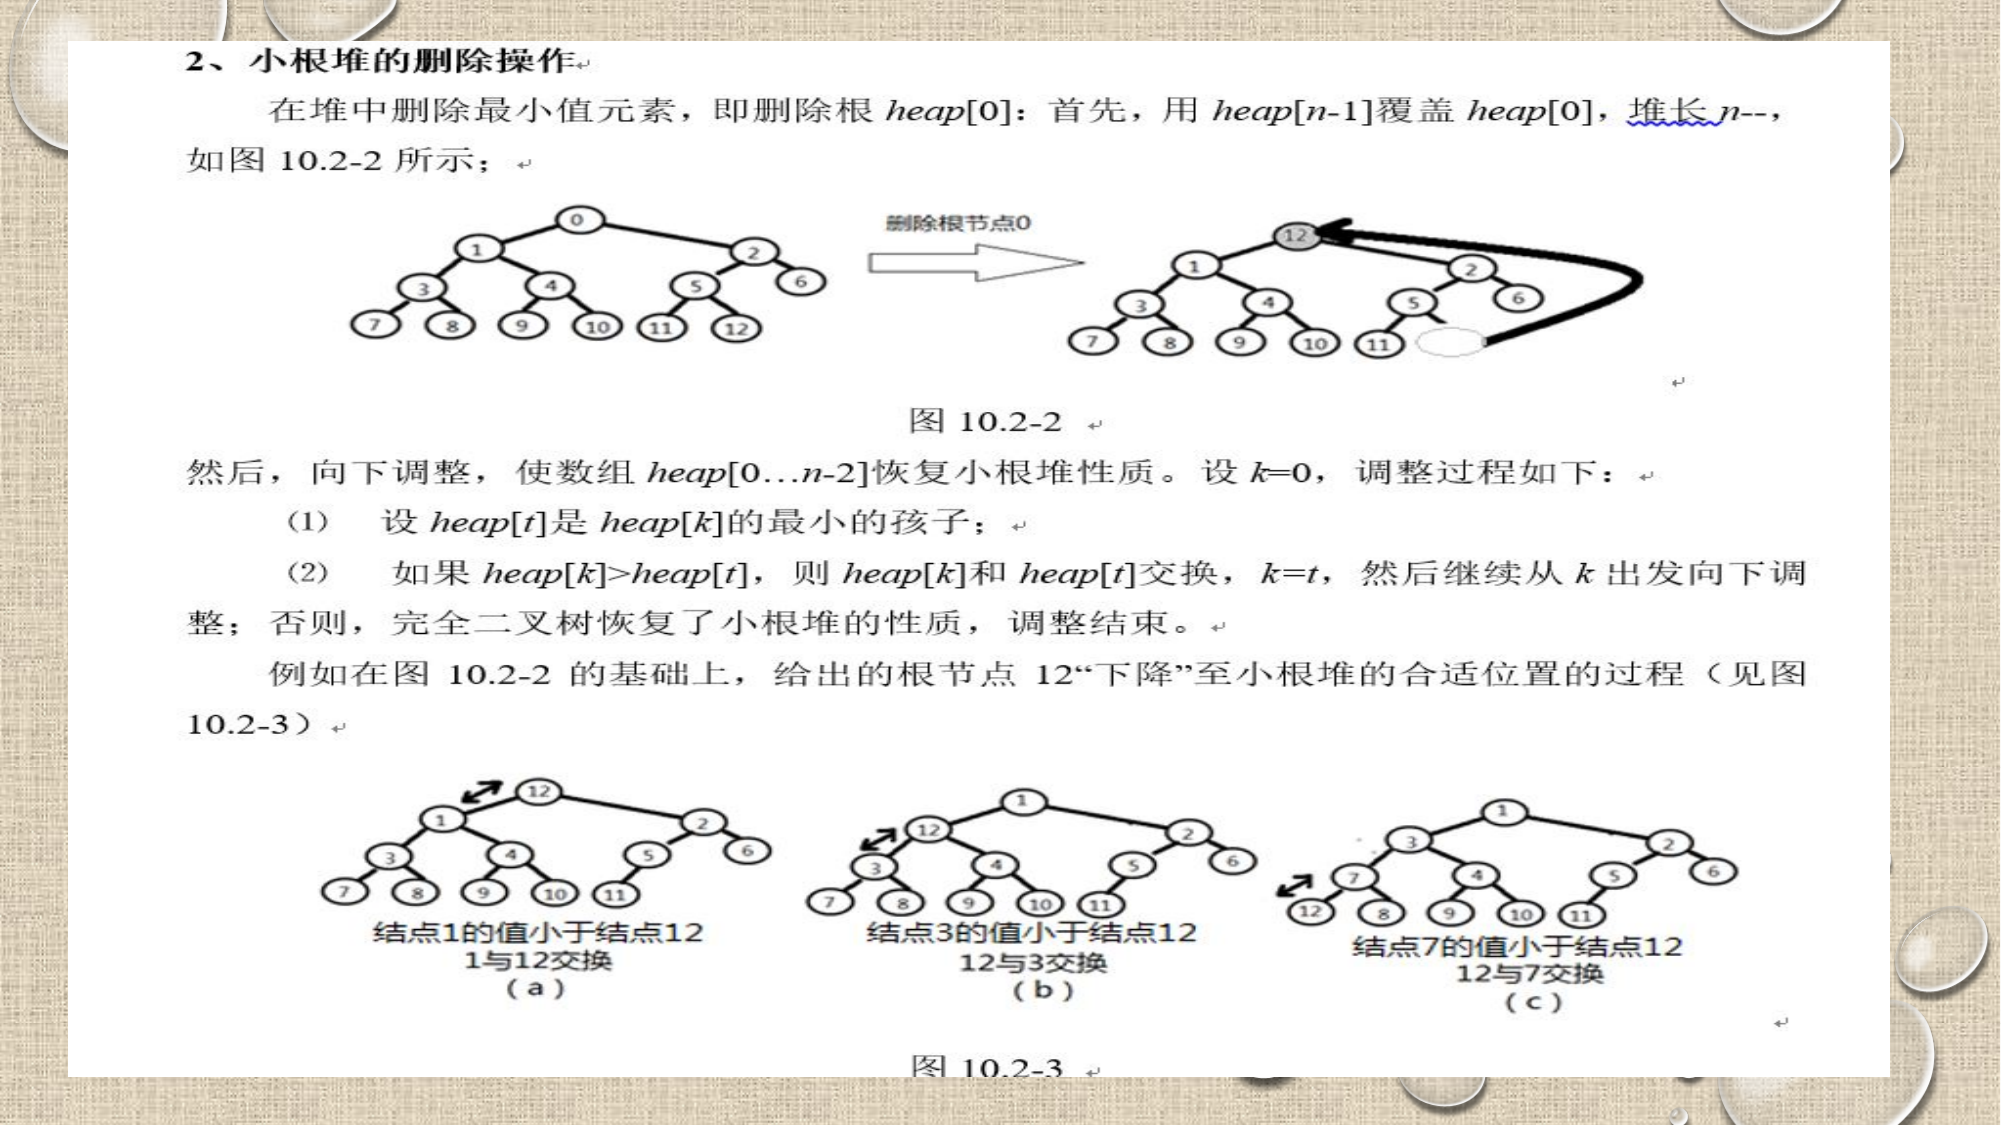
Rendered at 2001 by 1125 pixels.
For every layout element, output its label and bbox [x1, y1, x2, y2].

picture [0, 0, 2001, 1125]
list [68, 41, 1890, 1077]
